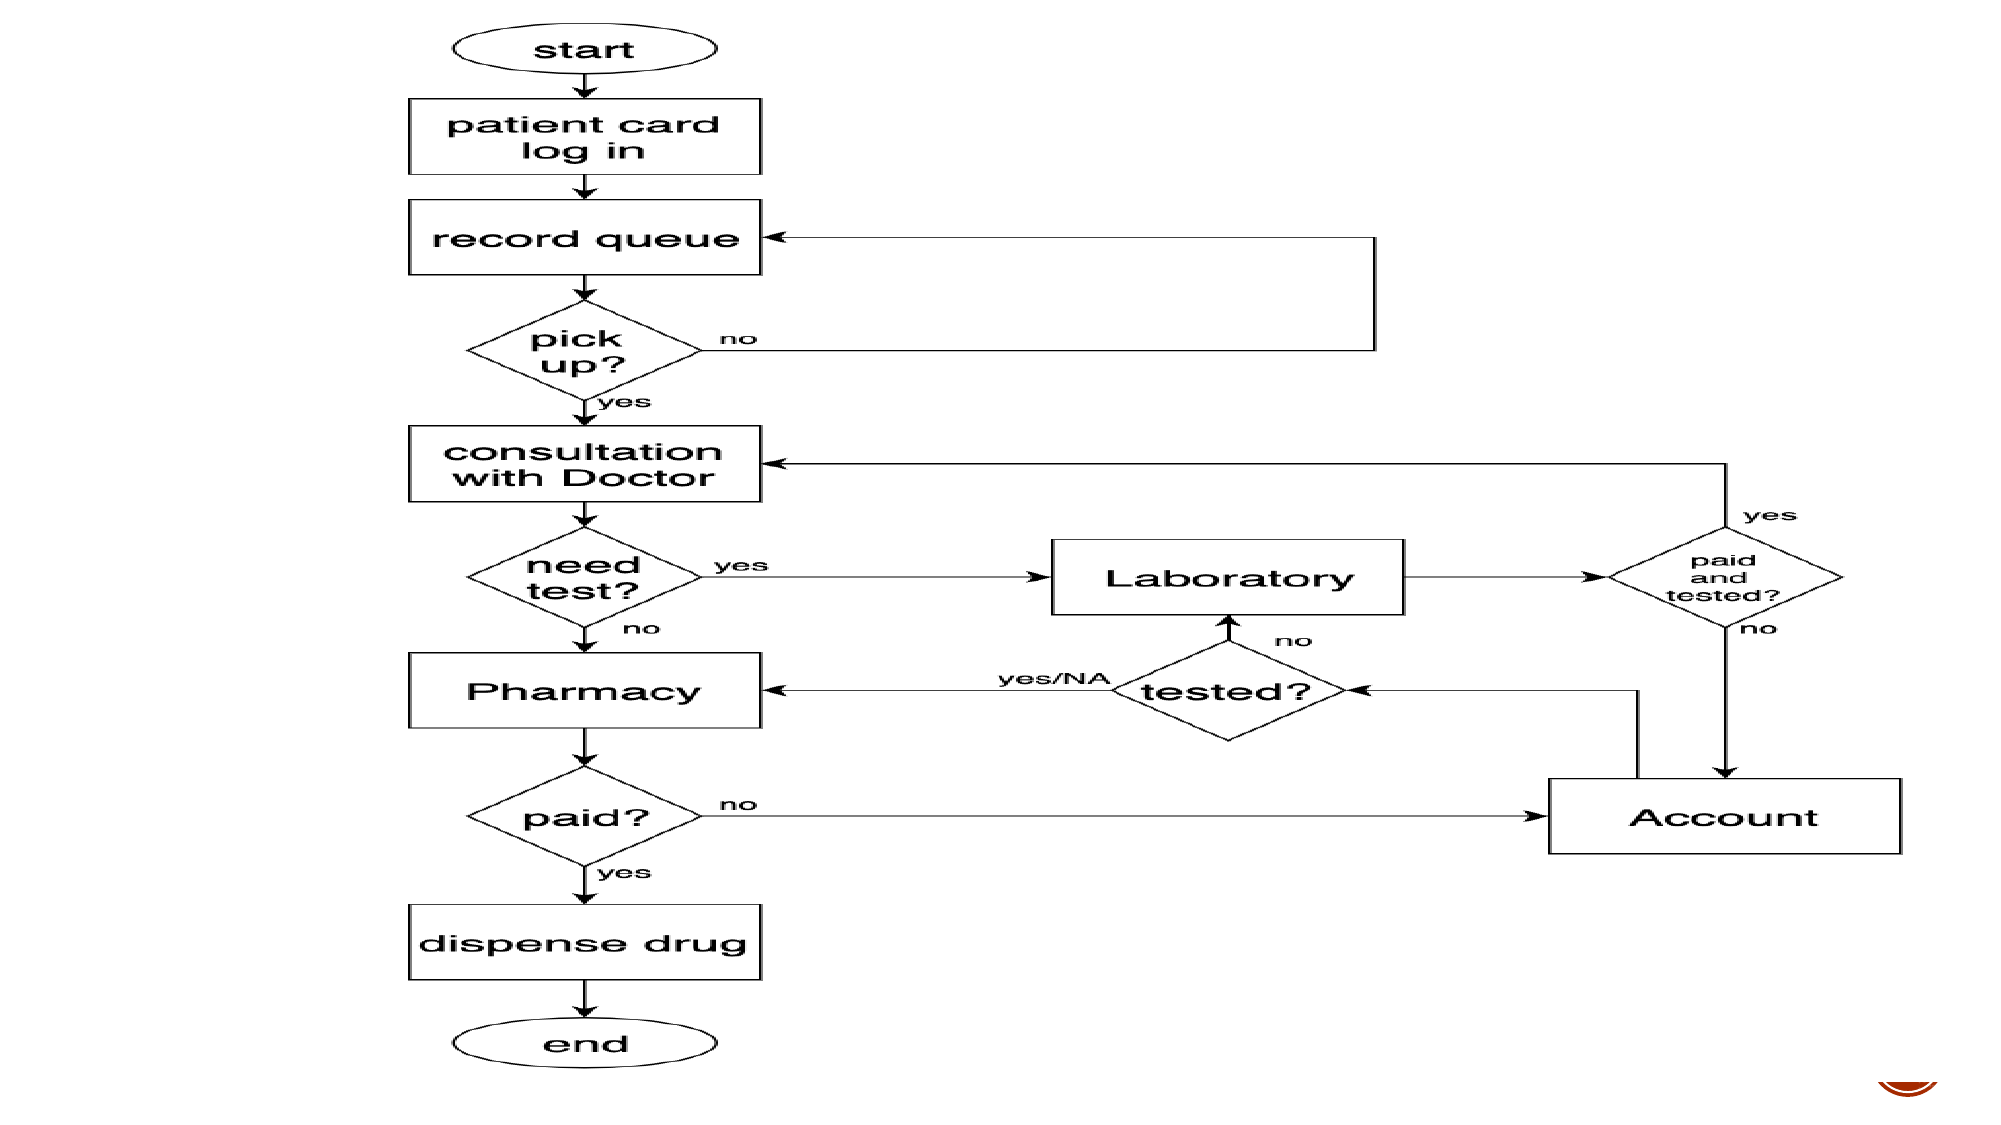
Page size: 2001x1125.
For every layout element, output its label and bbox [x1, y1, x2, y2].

picture [309, 18, 1962, 1082]
